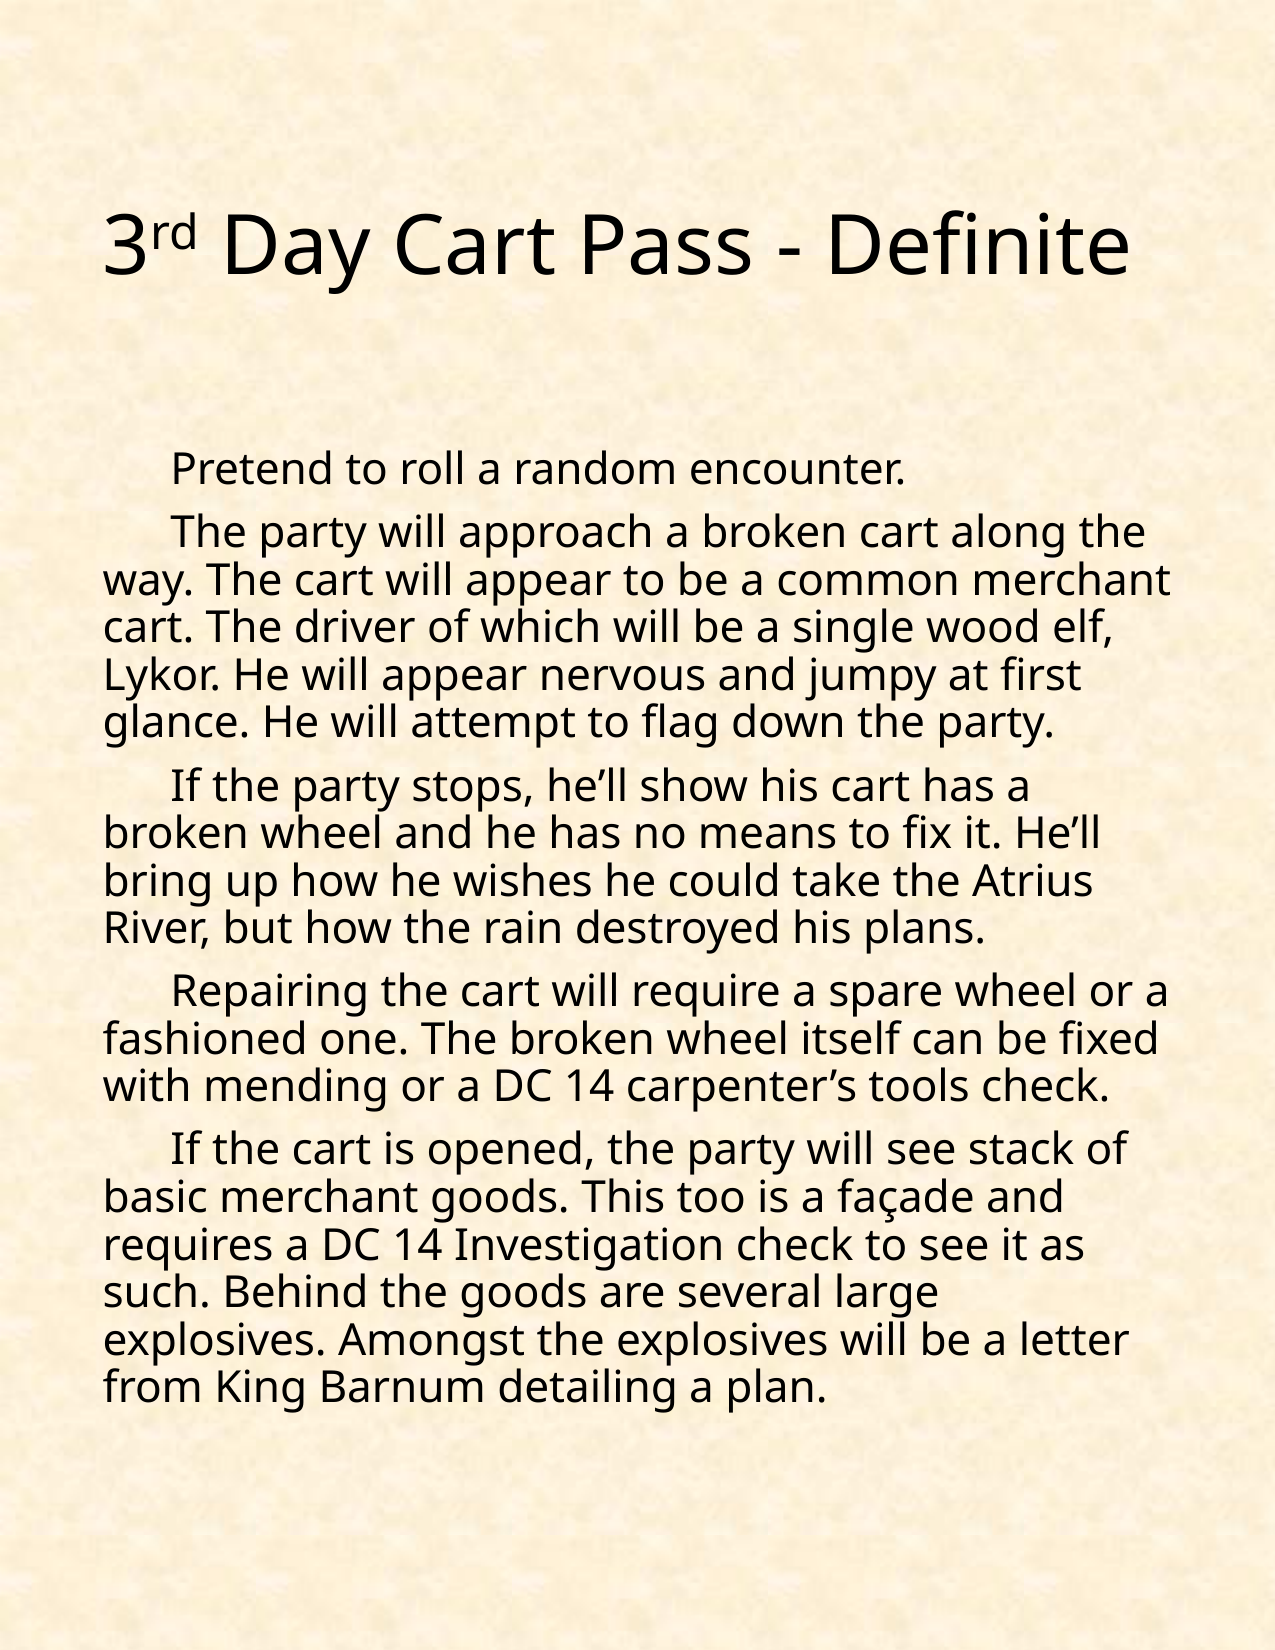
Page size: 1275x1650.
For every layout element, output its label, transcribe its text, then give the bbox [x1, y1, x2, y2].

title 3rd Day Cart Pass - Definite [87, 87, 1188, 407]
list Pretend to roll a random encounter. The party will approach a broken cart along the way. The cart will appear to be a common merchant cart. The driver of which will be a single wood elf, Lykor. He will appear nervous and jumpy at first glance. He will attempt to flag down the party. If the party stops, he’ll show his cart has a broken wheel and he has no means to fix it. He’ll bring up how he wishes he could take the Atrius River, but how the rain destroyed his plans. Repairing the cart will require a spare wheel or a fashioned one. The broken wheel itself can be fixed with mending or a DC 14 carpenter’s tools check. If the cart is opened, the party will see stack of basic merchant goods. This too is a façade and requires a DC 14 Investigation check to see it as such. Behind the goods are several large explosives. Amongst the explosives will be a letter from King Barnum detailing a plan. [87, 439, 1188, 1487]
picture [0, 0, 1275, 1650]
